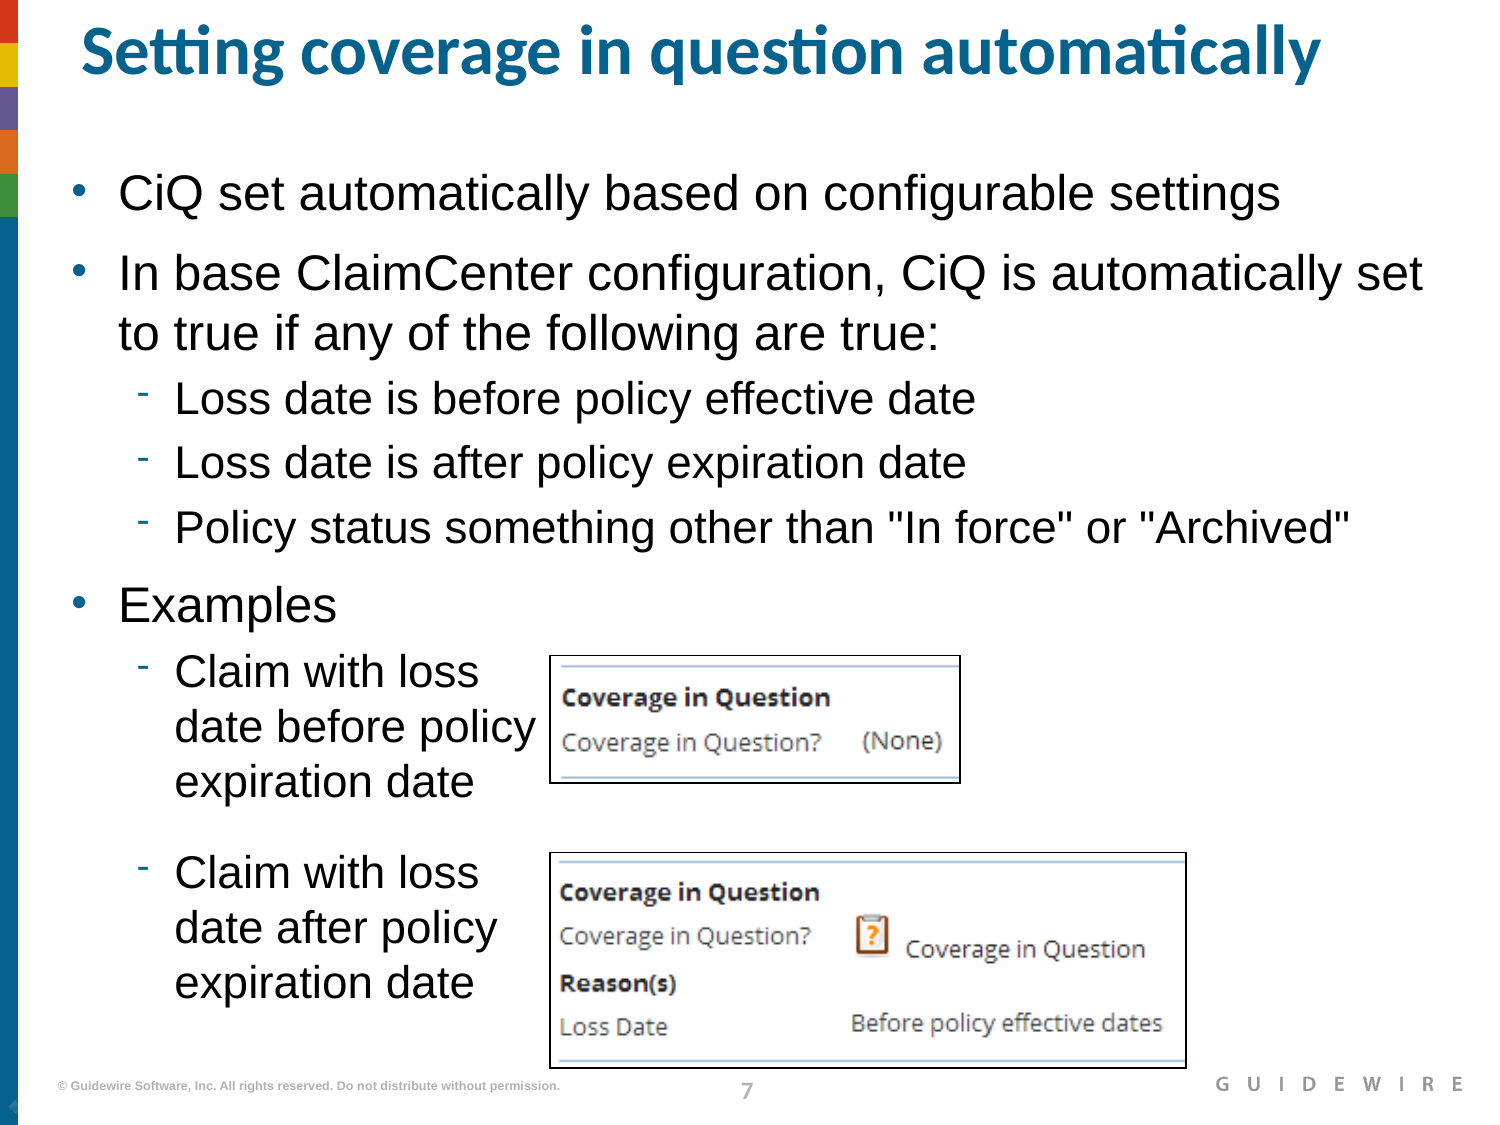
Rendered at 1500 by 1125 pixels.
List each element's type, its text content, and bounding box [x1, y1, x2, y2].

picture [550, 655, 960, 783]
list CiQ set automatically based on configurable settings In base ClaimCenter configuration, CiQ is automatically set to true if any of the following are true: Loss date is before policy effective date Loss date is after policy expiration date Policy status something other than "In force" or "Archived" Examples Claim with loss date before policy expiration date Claim with loss date after policy expiration date [71, 159, 1436, 1060]
picture [0, 0, 18, 216]
picture [550, 852, 1186, 1068]
title Setting coverage in question automatically [81, 19, 1446, 142]
picture [1215, 1073, 1480, 1096]
picture [10, 1101, 18, 1111]
